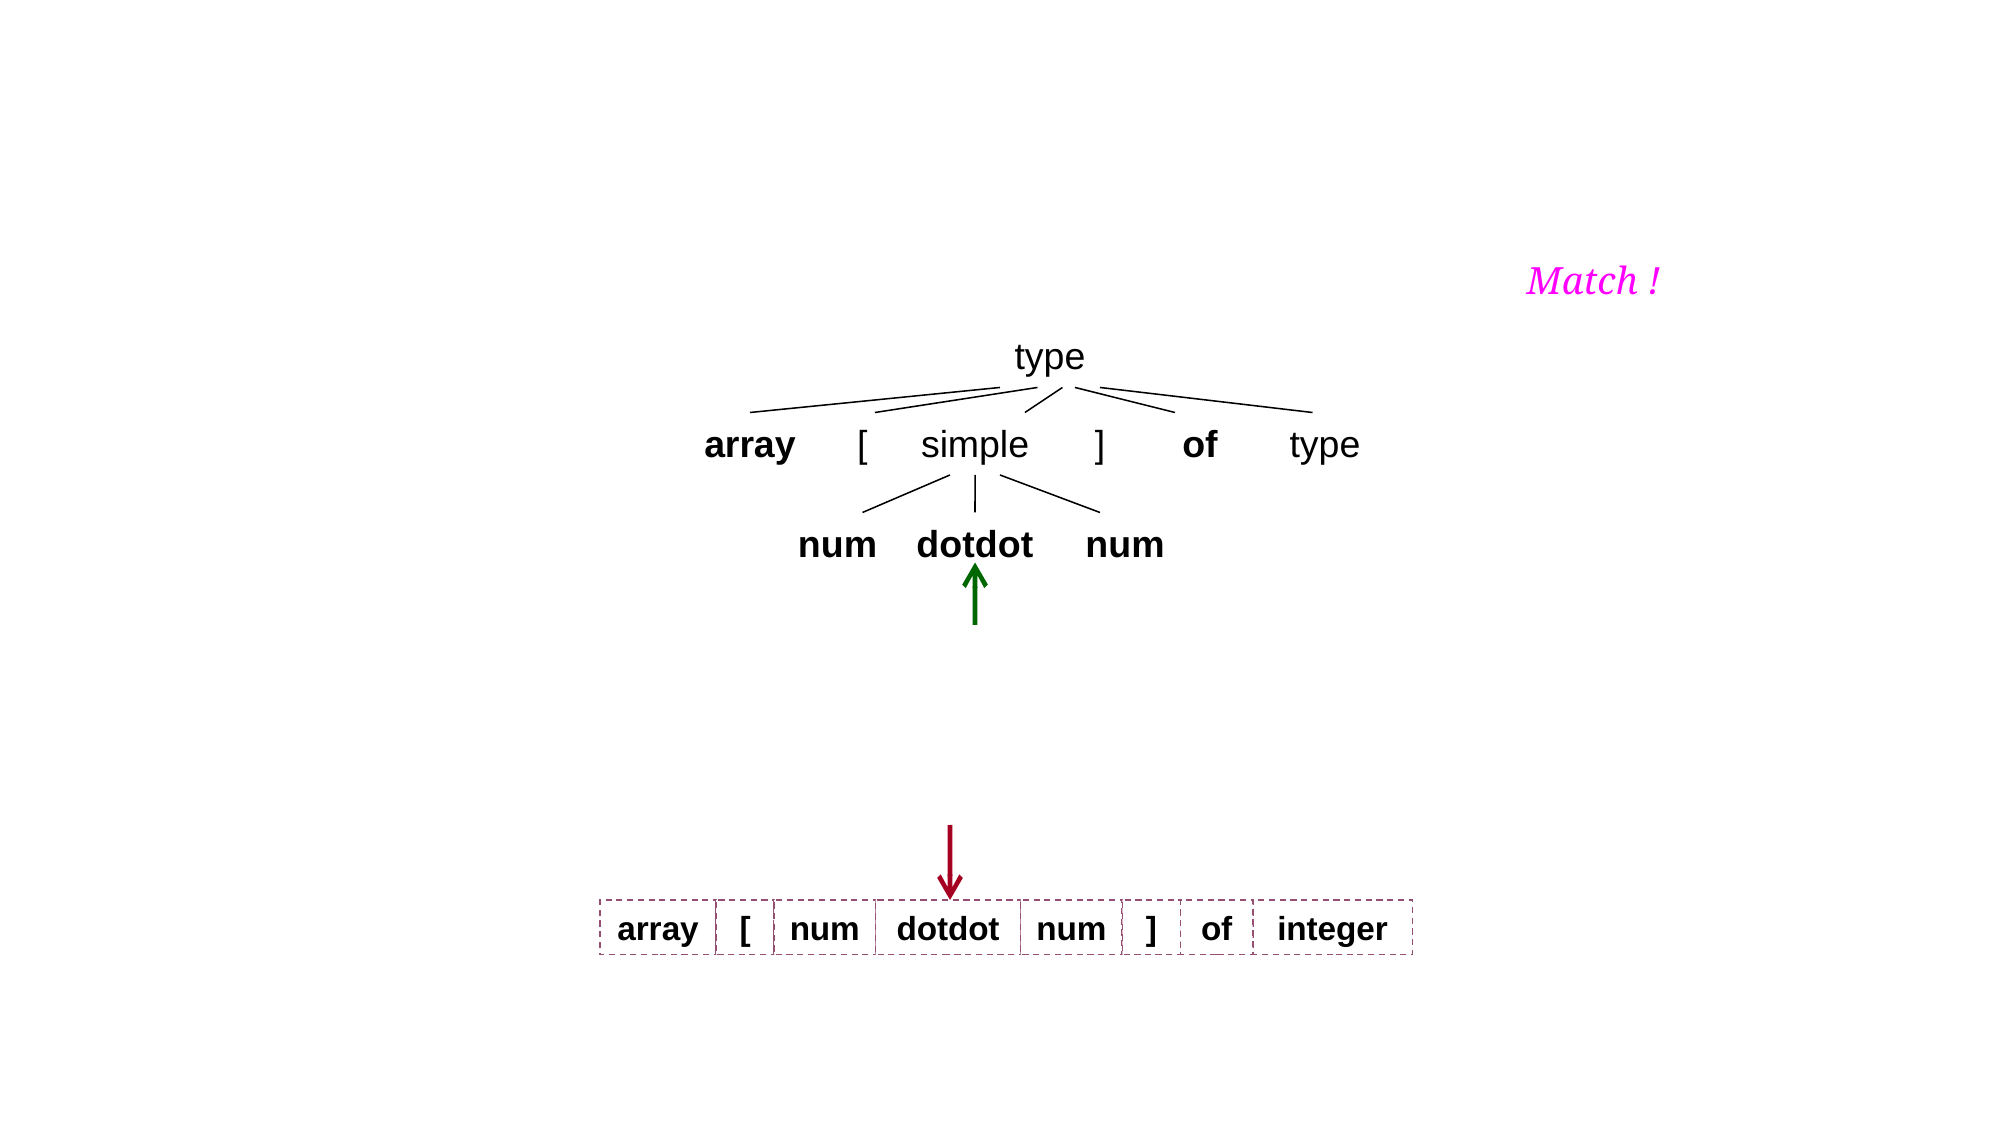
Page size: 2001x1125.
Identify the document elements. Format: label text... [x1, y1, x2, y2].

text_box type [974, 324, 1125, 385]
text_box simple [938, 412, 1024, 473]
text_box [ [825, 412, 938, 473]
text_box num [1049, 512, 1200, 573]
text_box Match ! [275, 249, 1675, 310]
text_box [938, 824, 962, 899]
text_box num [762, 512, 913, 573]
text_box ] [1024, 412, 1124, 473]
text_box of [1124, 412, 1249, 473]
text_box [599, 899, 1413, 957]
text_box dotdot [913, 512, 1049, 573]
text_box array [674, 412, 825, 473]
text_box type [1249, 412, 1400, 473]
